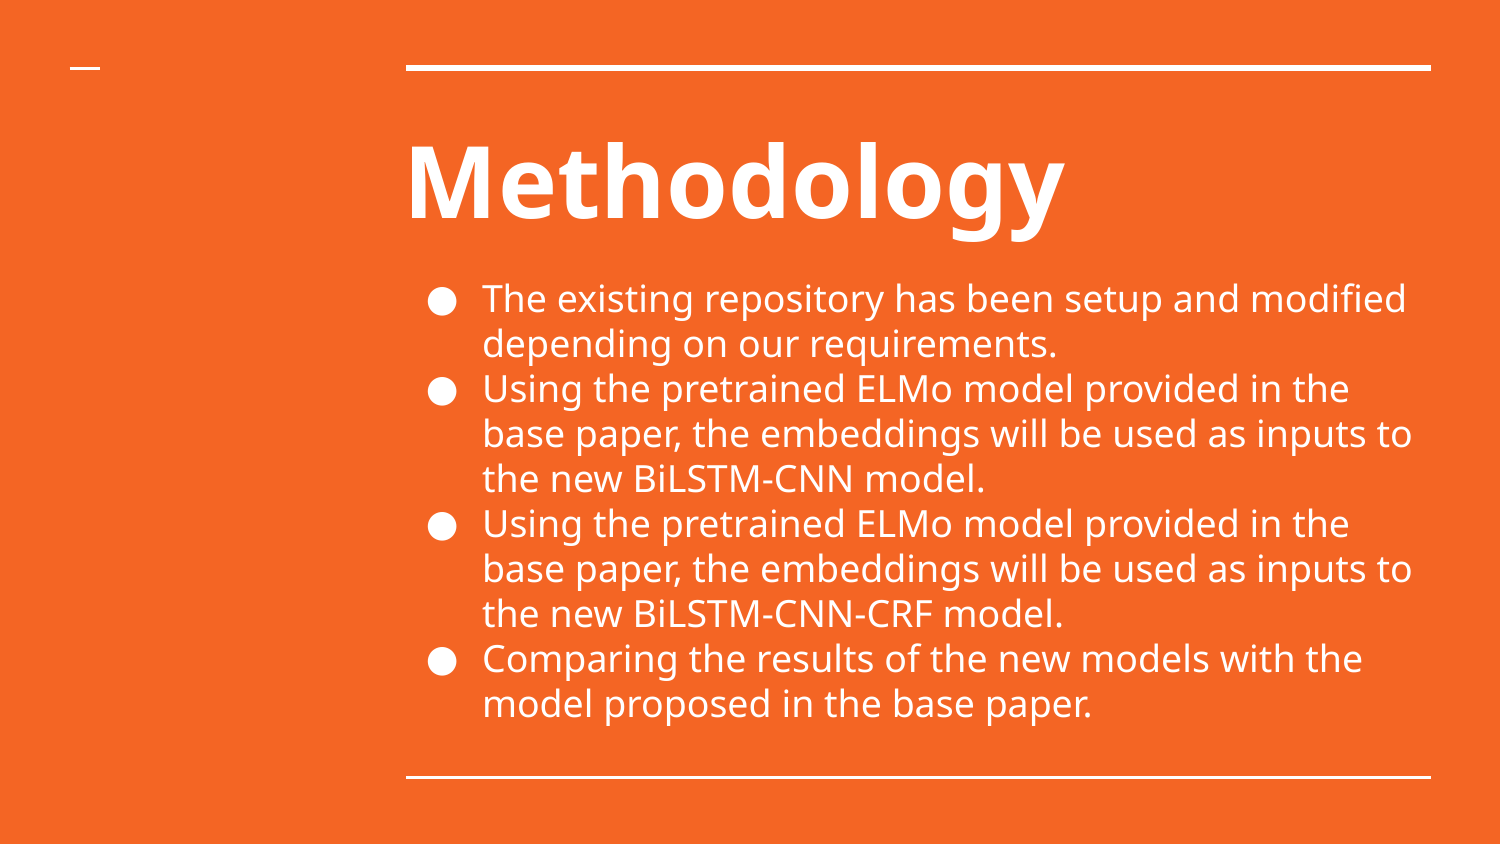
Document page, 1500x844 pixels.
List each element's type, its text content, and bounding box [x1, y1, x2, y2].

subtitle The existing repository has been setup and modified depending on our requirements. Using the pretrained ELMo model provided in the base paper, the embeddings will be used as inputs to the new BiLSTM-CNN model. Using the pretrained ELMo model provided in the base paper, the embeddings will be used as inputs to the new BiLSTM-CNN-CRF model. Comparing the results of the new models with the model proposed in the base paper. [392, 220, 1431, 740]
title Methodology [389, 103, 1428, 275]
